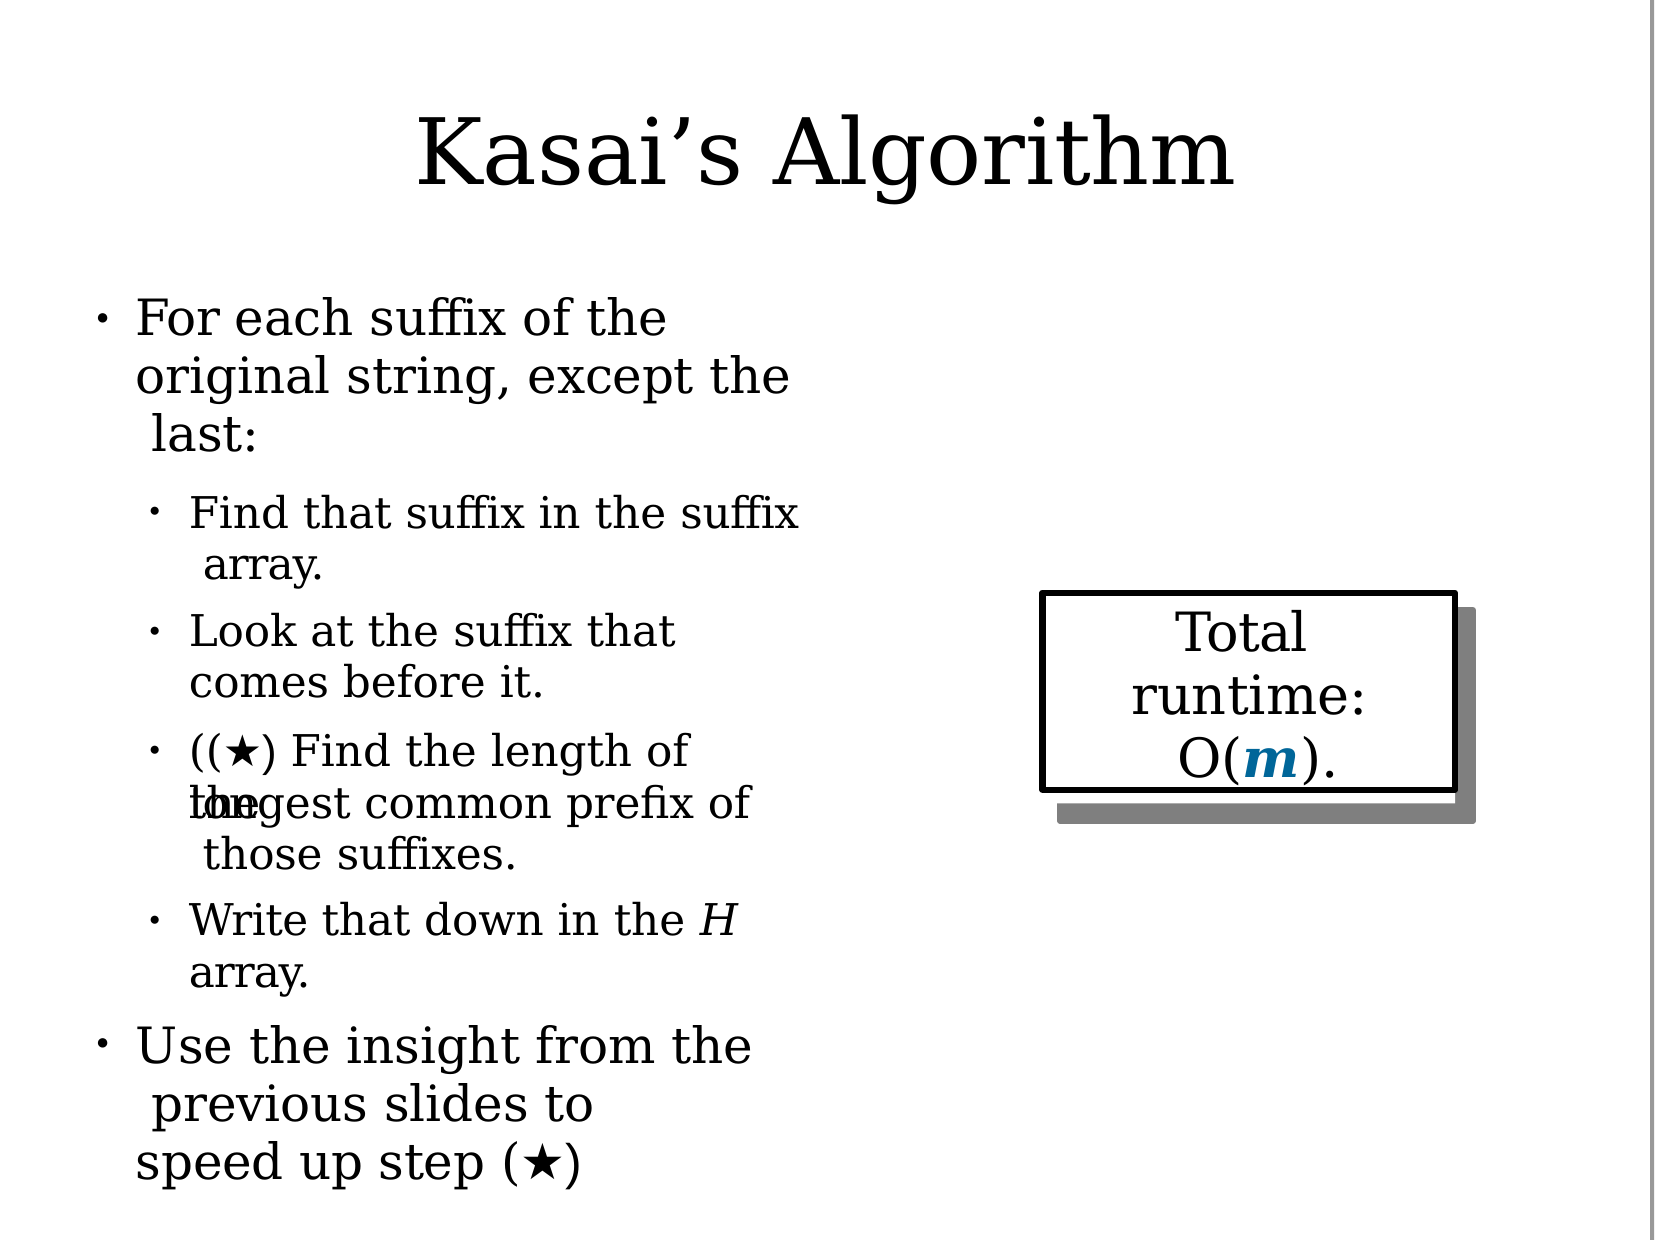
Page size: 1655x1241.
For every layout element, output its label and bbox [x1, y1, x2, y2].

text_box [133, 284, 797, 463]
text_box [93, 300, 116, 329]
text_box [93, 720, 767, 1192]
text_box [186, 481, 806, 707]
text_box [1042, 592, 1473, 821]
title [412, 91, 1241, 301]
text_box [147, 495, 167, 521]
text_box [147, 615, 167, 641]
